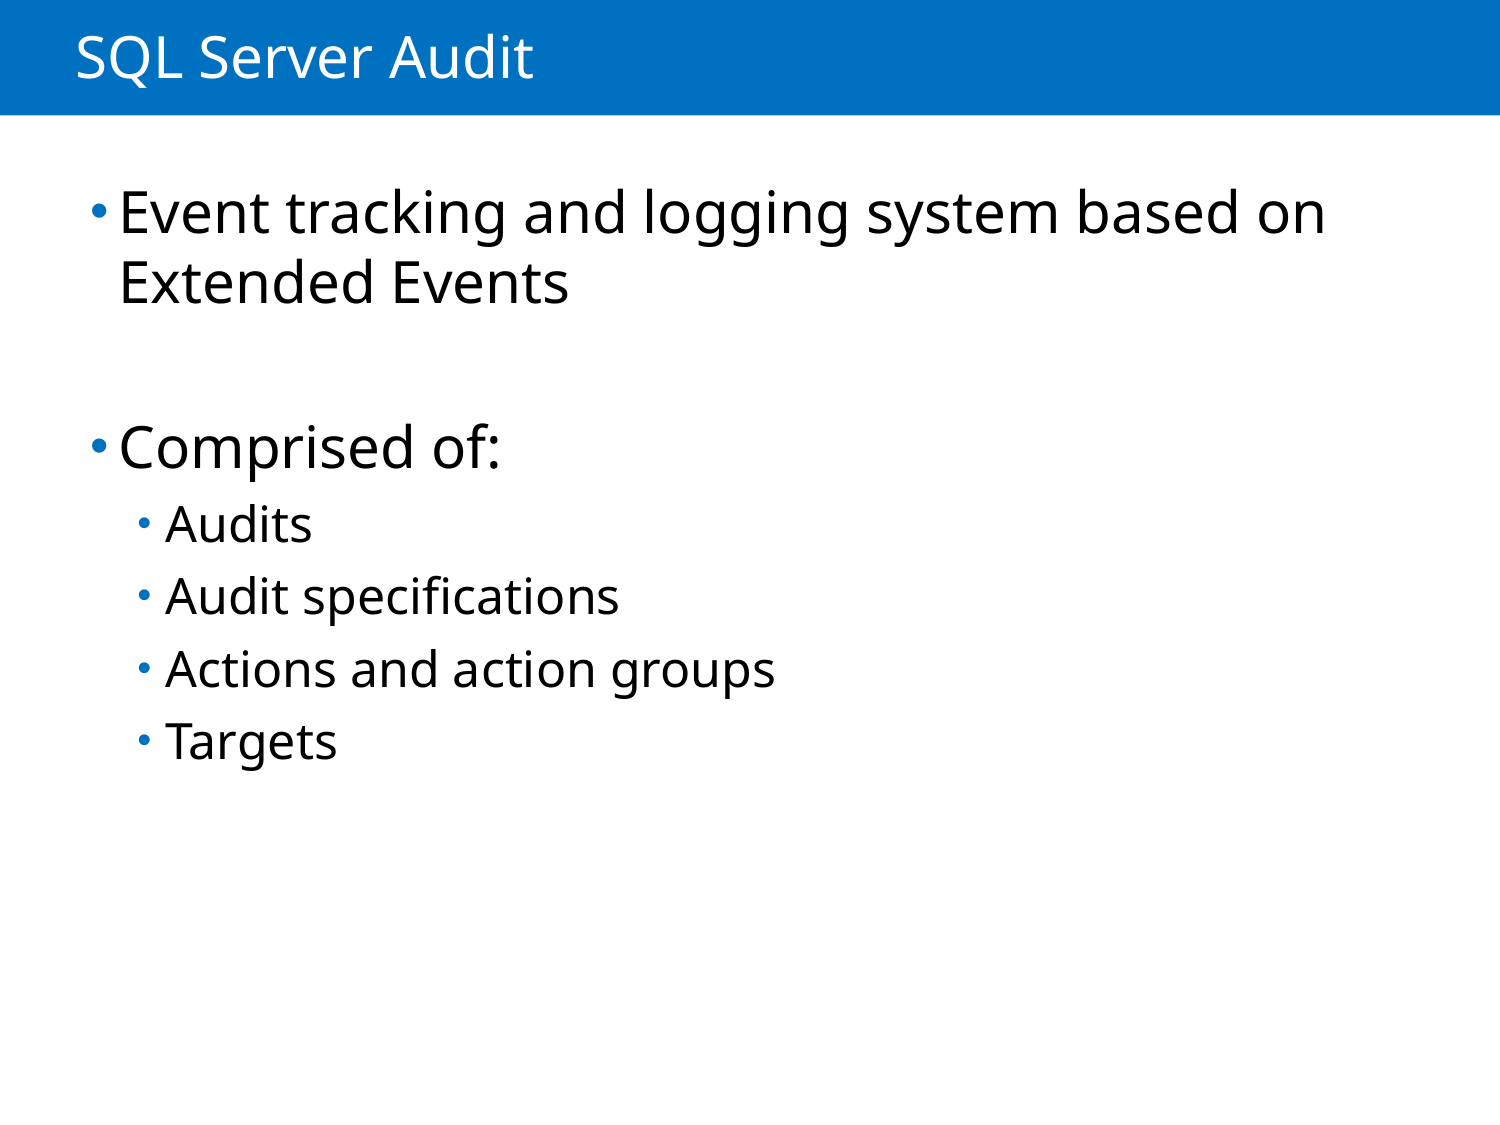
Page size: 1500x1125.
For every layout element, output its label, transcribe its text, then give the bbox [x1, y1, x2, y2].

title SQL Server Audit [75, 0, 1351, 122]
text_box Event tracking and logging system based on Extended Events Comprised of: Audits Audit specifications Actions and action groups Targets [75, 167, 1408, 1012]
